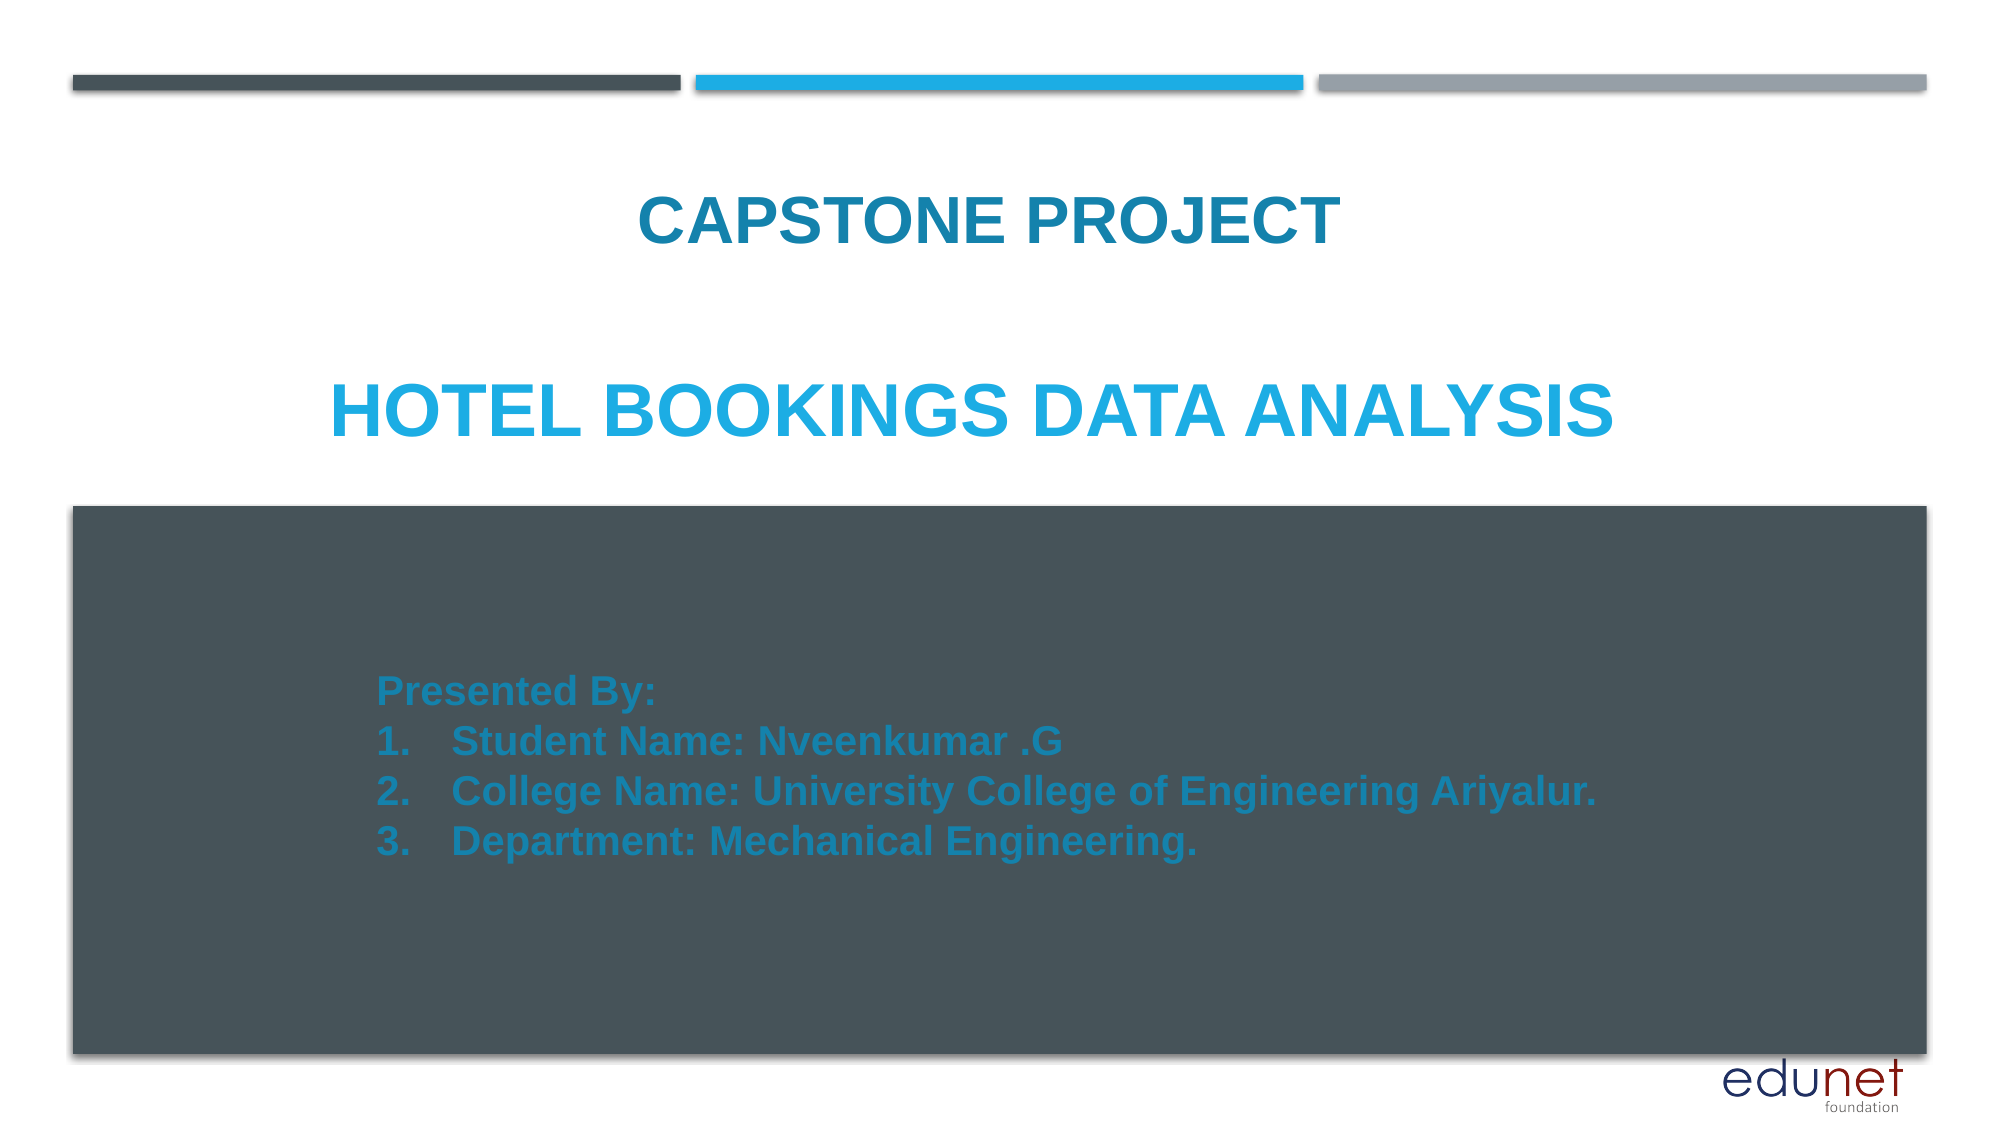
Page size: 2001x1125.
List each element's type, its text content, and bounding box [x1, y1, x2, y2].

text_box CAPSTONE PROJECT [0, 169, 2000, 265]
title Hotel bookings data analysis [222, 298, 1723, 460]
picture [1719, 1056, 1905, 1116]
text_box Presented By: Student Name: Nveenkumar .G College Name: University College of Engineering Ariyalur. Department: Mechanical Engineering. [361, 656, 1671, 872]
